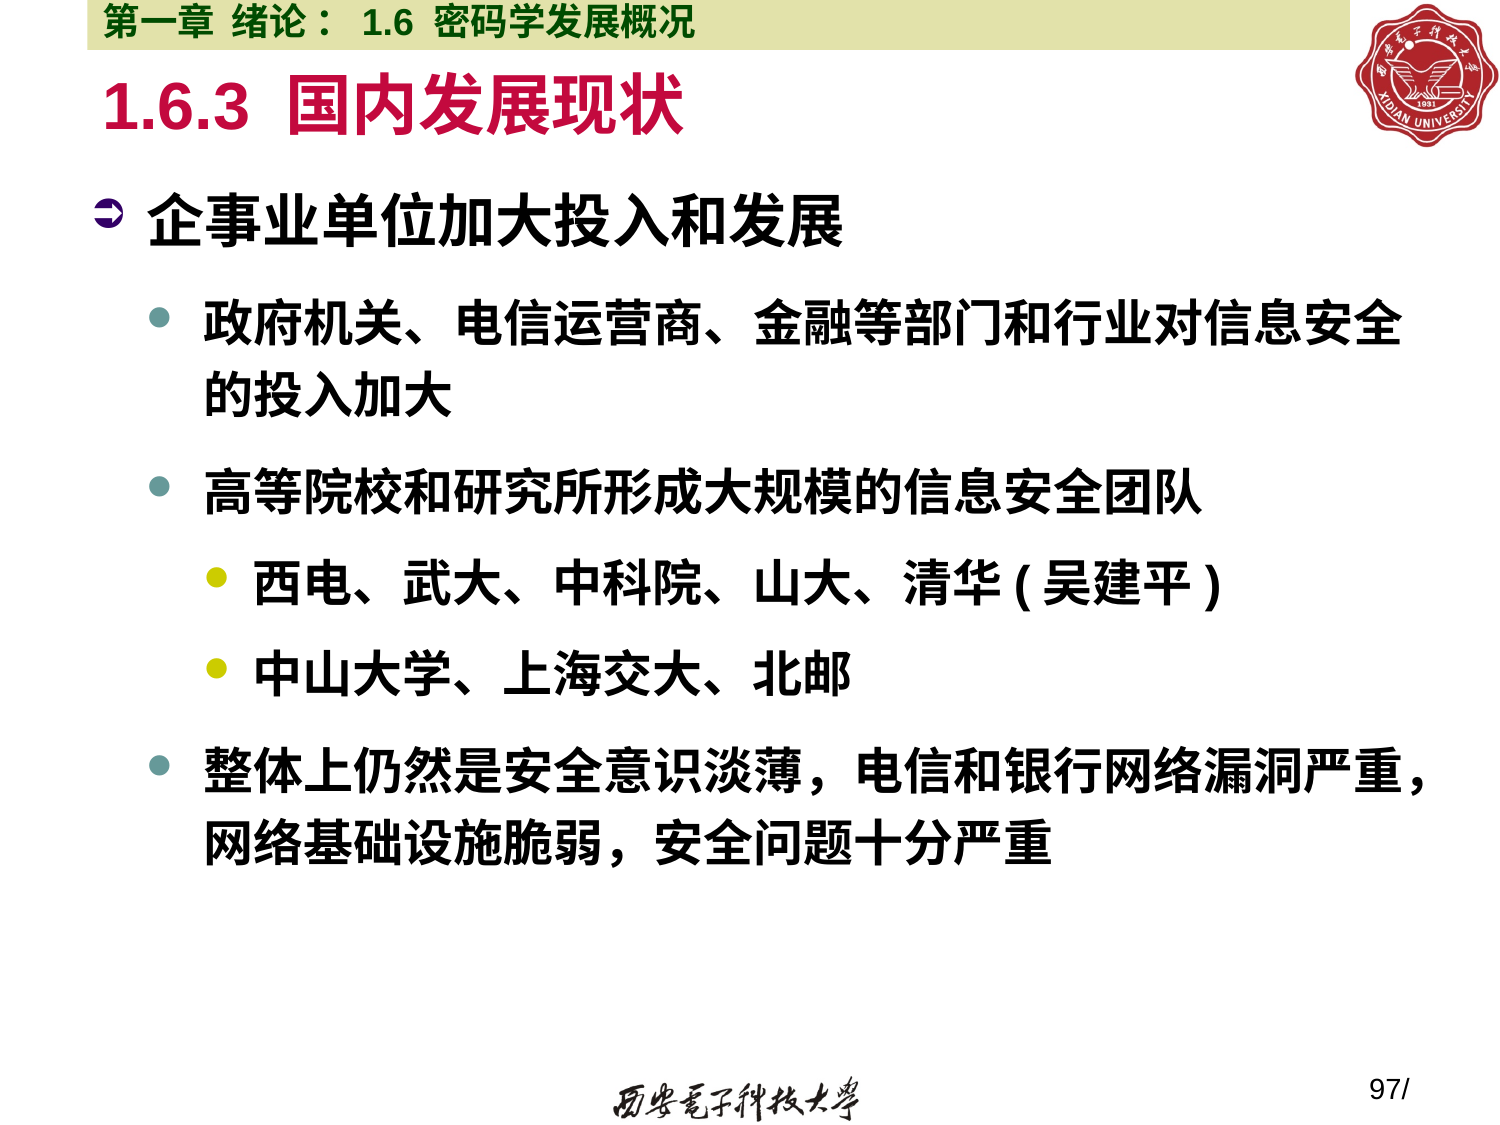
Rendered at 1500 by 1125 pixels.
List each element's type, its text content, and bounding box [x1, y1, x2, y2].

picture [1350, 0, 1500, 150]
title 1.6.3 国内发展现状 [87, 62, 1351, 151]
list 企事业单位加大投入和发展 政府机关、电信运营商、金融等部门和行业对信息安全的投入加大 高等院校和研究所形成大规模的信息安全团队 西电、武大、中科院、山大、清华(吴建平) 中山大学、上海交大、北邮 整体上仍然是安全意识淡薄，电信和银行网络漏洞严重，网络基础设施脆弱，安全问题十分严重 [74, 162, 1463, 1088]
picture [612, 1088, 863, 1125]
slide_number 97/ [1074, 1062, 1426, 1113]
text_box 第一章 绪论 ：1.6 密码学发展概况 [87, 0, 1350, 50]
